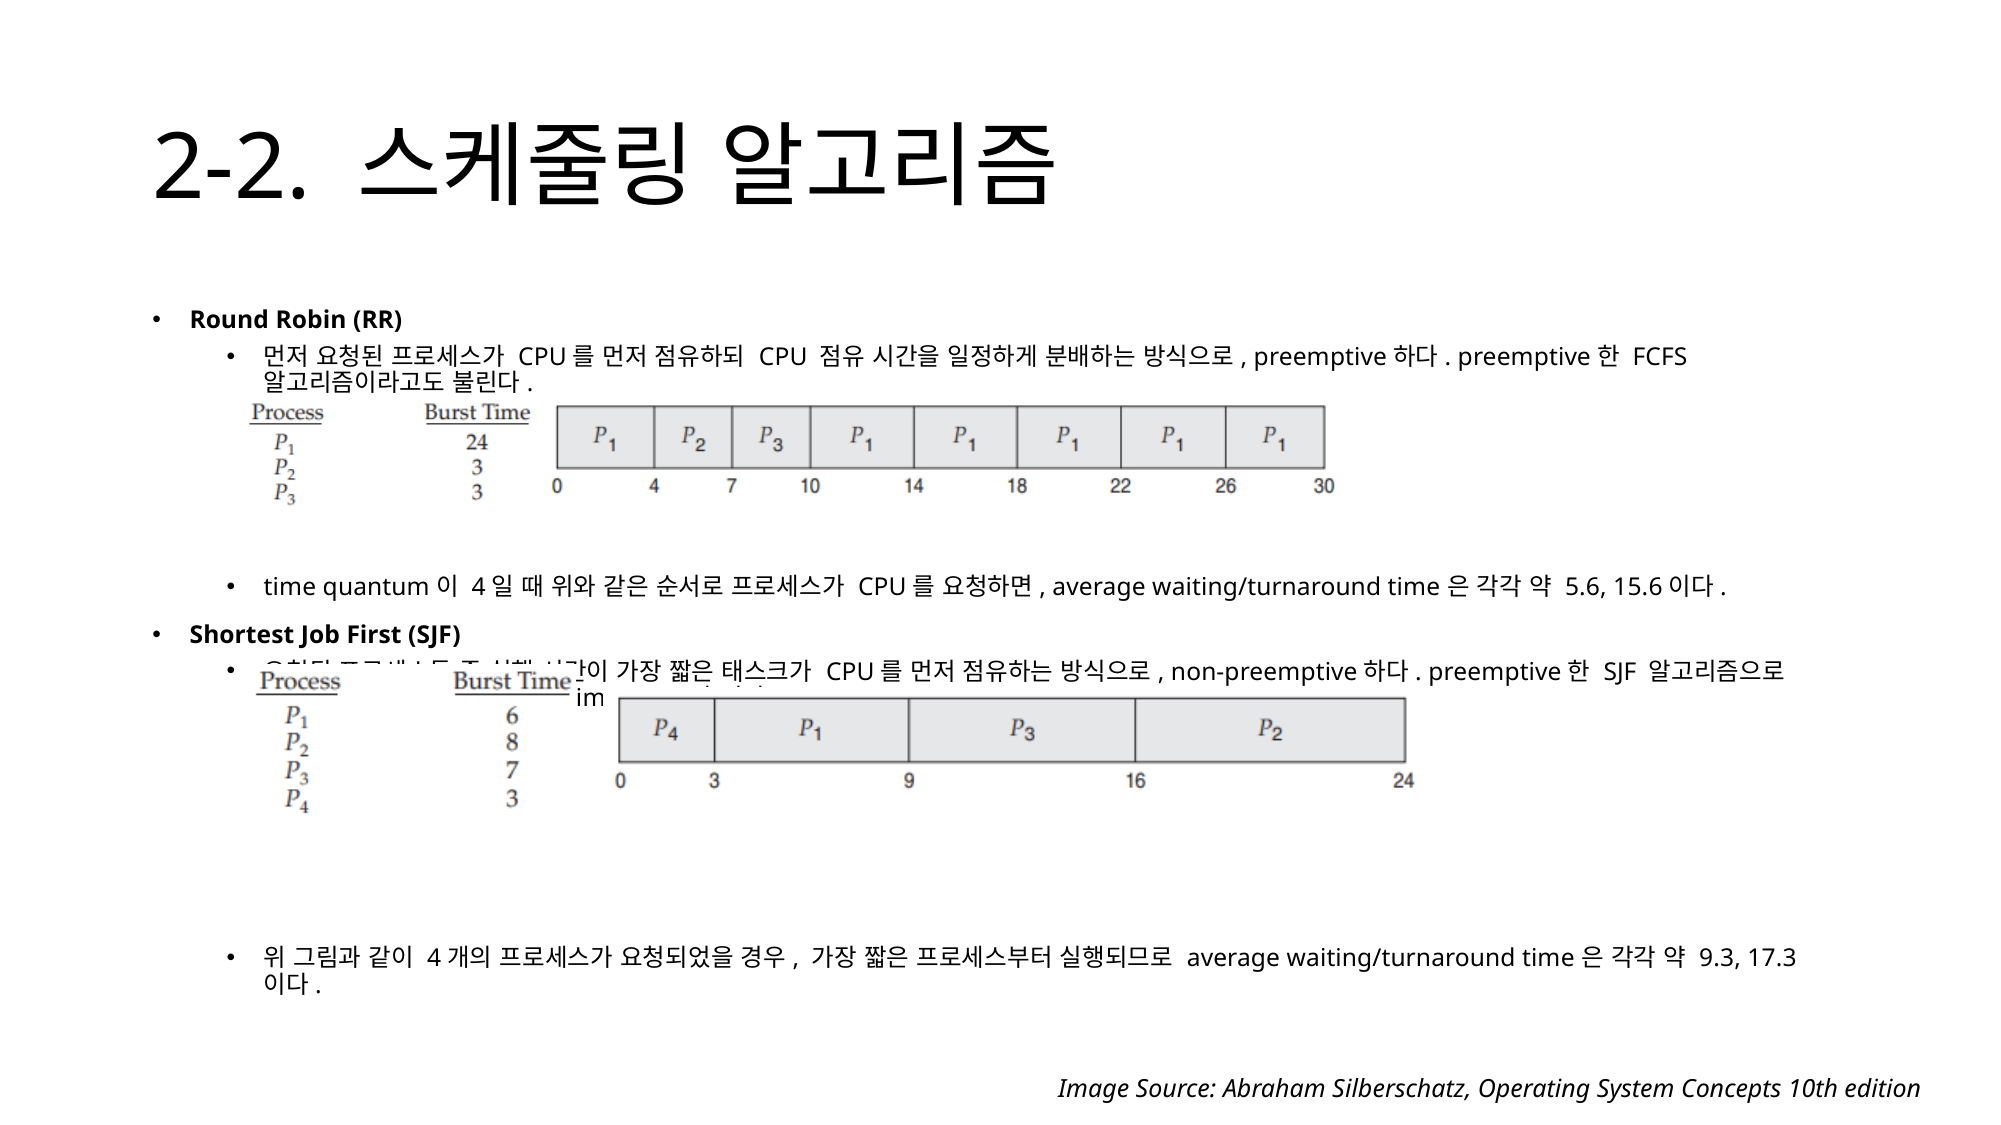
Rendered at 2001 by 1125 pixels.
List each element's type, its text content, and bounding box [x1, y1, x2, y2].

picture [247, 664, 576, 821]
title 2-2. 스케줄링 알고리즘 [137, 59, 1863, 278]
picture [603, 687, 1424, 799]
text_box Image Source: Abraham Silberschatz, Operating System Concepts 10th edition [1043, 1065, 1971, 1110]
picture [547, 397, 1340, 500]
list Round Robin (RR) 먼저 요청된 프로세스가 CPU를 먼저 점유하되 CPU 점유 시간을 일정하게 분배하는 방식으로, preemptive하다. preemptive한 FCFS 알고리즘이라고도 불린다. time quantum이 4일 때 위와 같은 순서로 프로세스가 CPU를 요청하면, average waiting/turnaround time은 각각 약 5.6, 15.6이다. Shortest Job First (SJF) 요청된 프로세스들 중 실행 시간이 가장 짧은 태스크가 CPU를 먼저 점유하는 방식으로, non-preemptive하다. preemptive한 SJF 알고리즘으로 SRTF(Shortest Remaining Time First)가 있다. 위 그림과 같이 4개의 프로세스가 요청되었을 경우, 가장 짧은 프로세스부터 실행되므로 average waiting/turnaround time은 각각 약 9.3, 17.3이다. [137, 299, 1863, 1014]
picture [247, 397, 538, 510]
